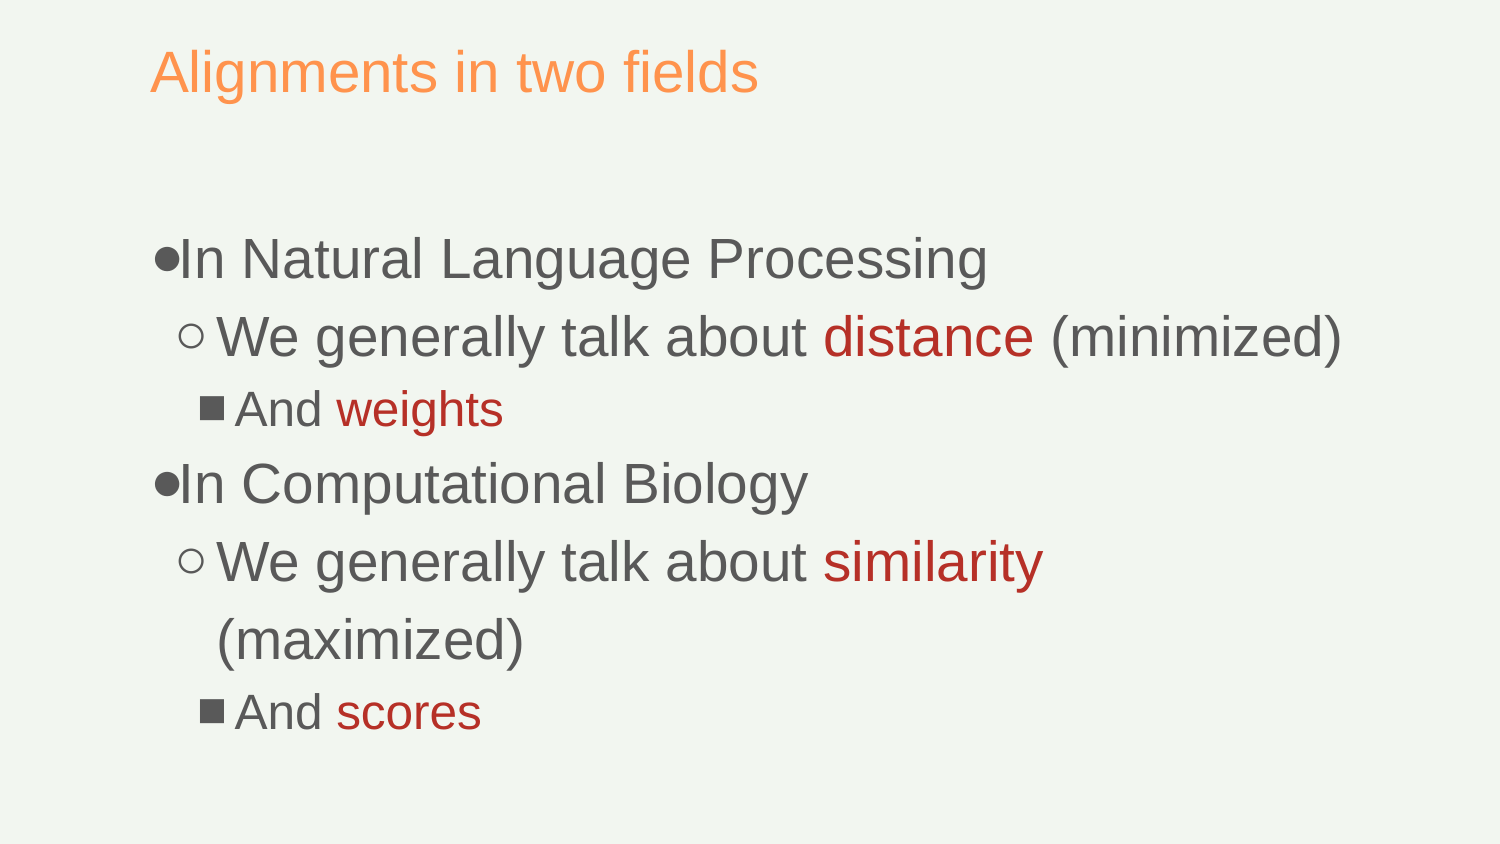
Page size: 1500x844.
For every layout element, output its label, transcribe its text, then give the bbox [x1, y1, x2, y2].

title Alignments in two fields [135, 19, 1373, 132]
list In Natural Language Processing We generally talk about distance (minimized) And weights In Computational Biology We generally talk about similarity (maximized) And scores [135, 196, 1373, 760]
